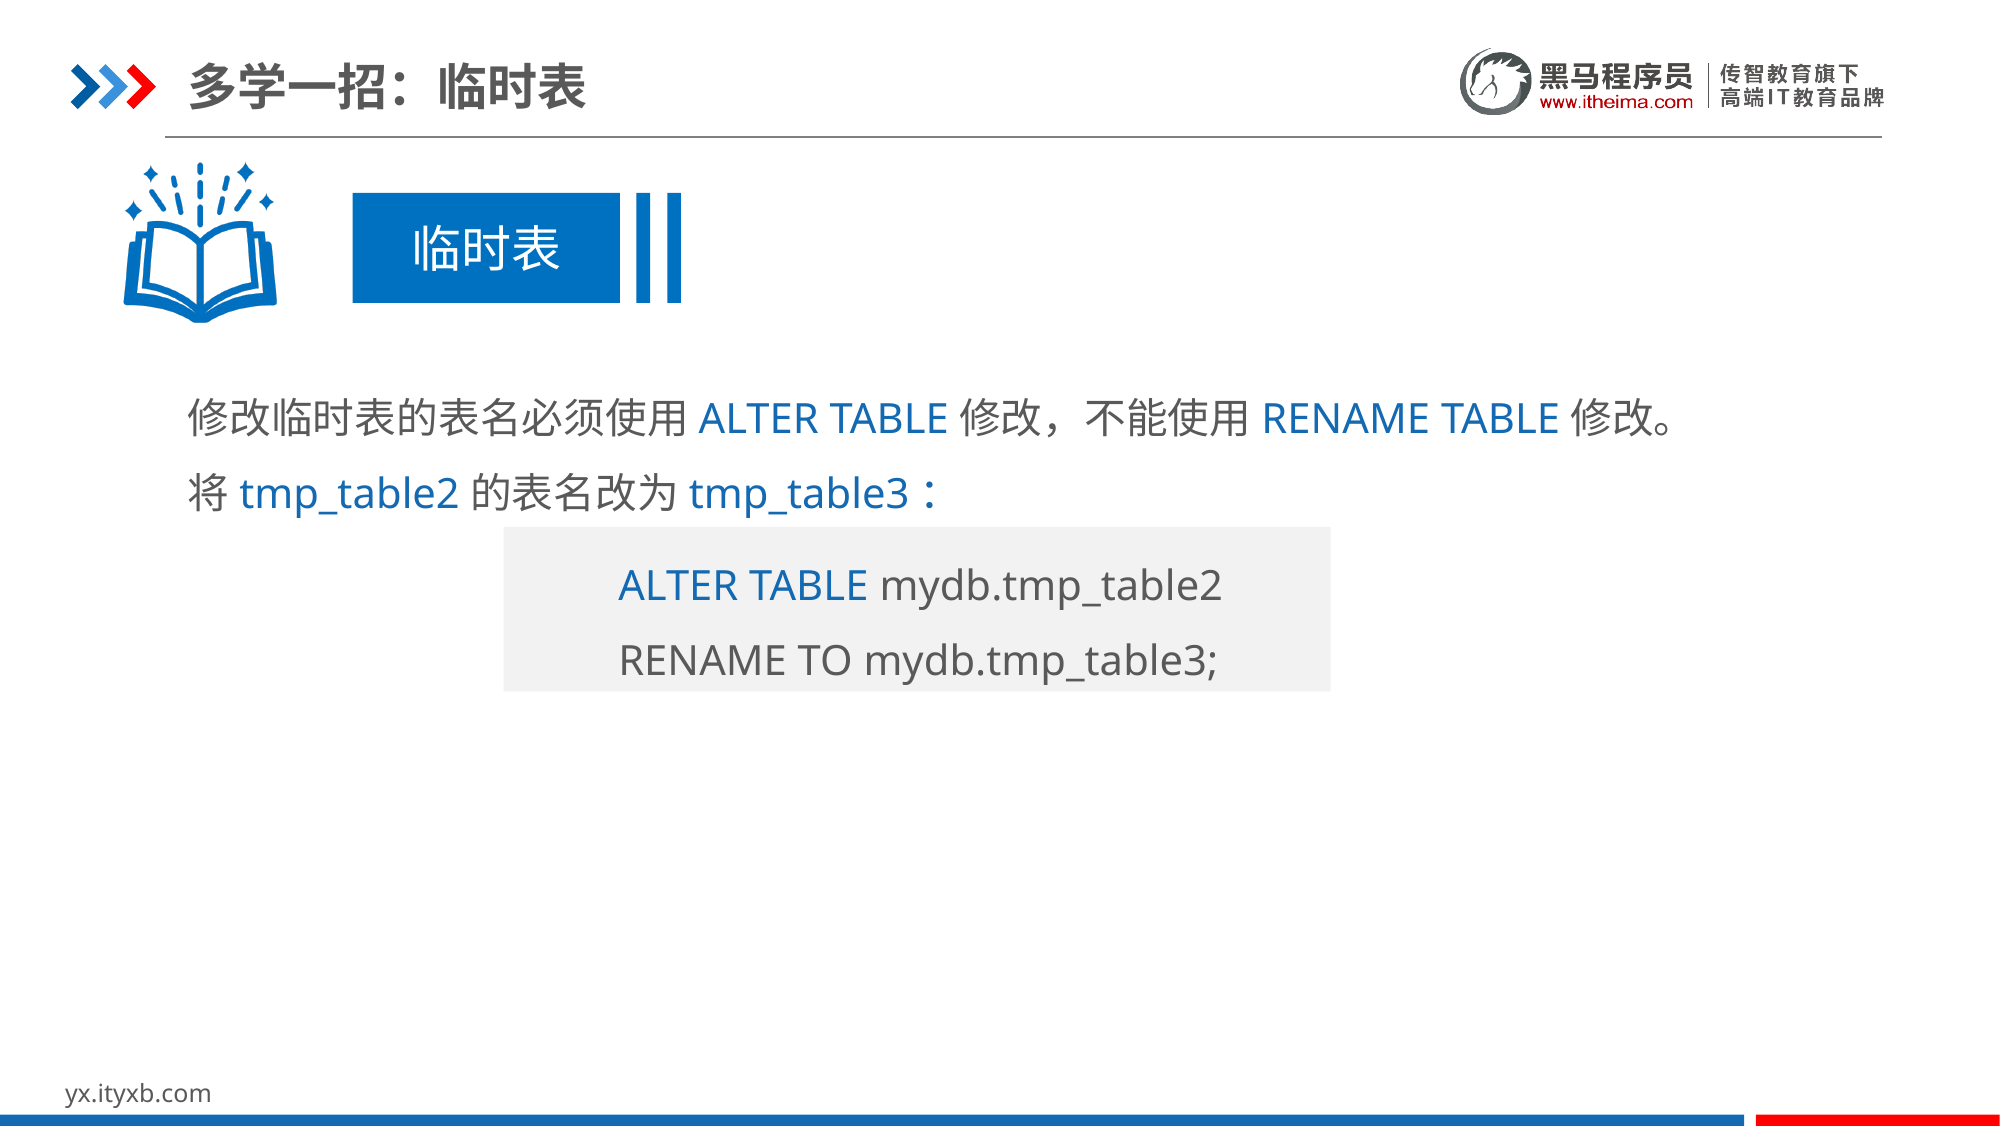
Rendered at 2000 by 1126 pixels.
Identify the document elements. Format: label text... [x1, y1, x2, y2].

picture [116, 158, 284, 326]
text_box [351, 191, 622, 305]
text_box [665, 191, 683, 305]
text_box 多学一招：临时表 [187, 43, 1099, 127]
picture [1460, 48, 1887, 115]
text_box ALTER TABLE mydb.tmp_table2 RENAME TO mydb.tmp_table3; [503, 526, 1331, 692]
text_box [634, 191, 652, 305]
text_box 临时表 [396, 210, 577, 285]
text_box 修改临时表的表名必须使用ALTER TABLE修改，不能使用RENAME TABLE修改。 将tmp_table2的表名改为tmp_table3： [172, 359, 1883, 524]
